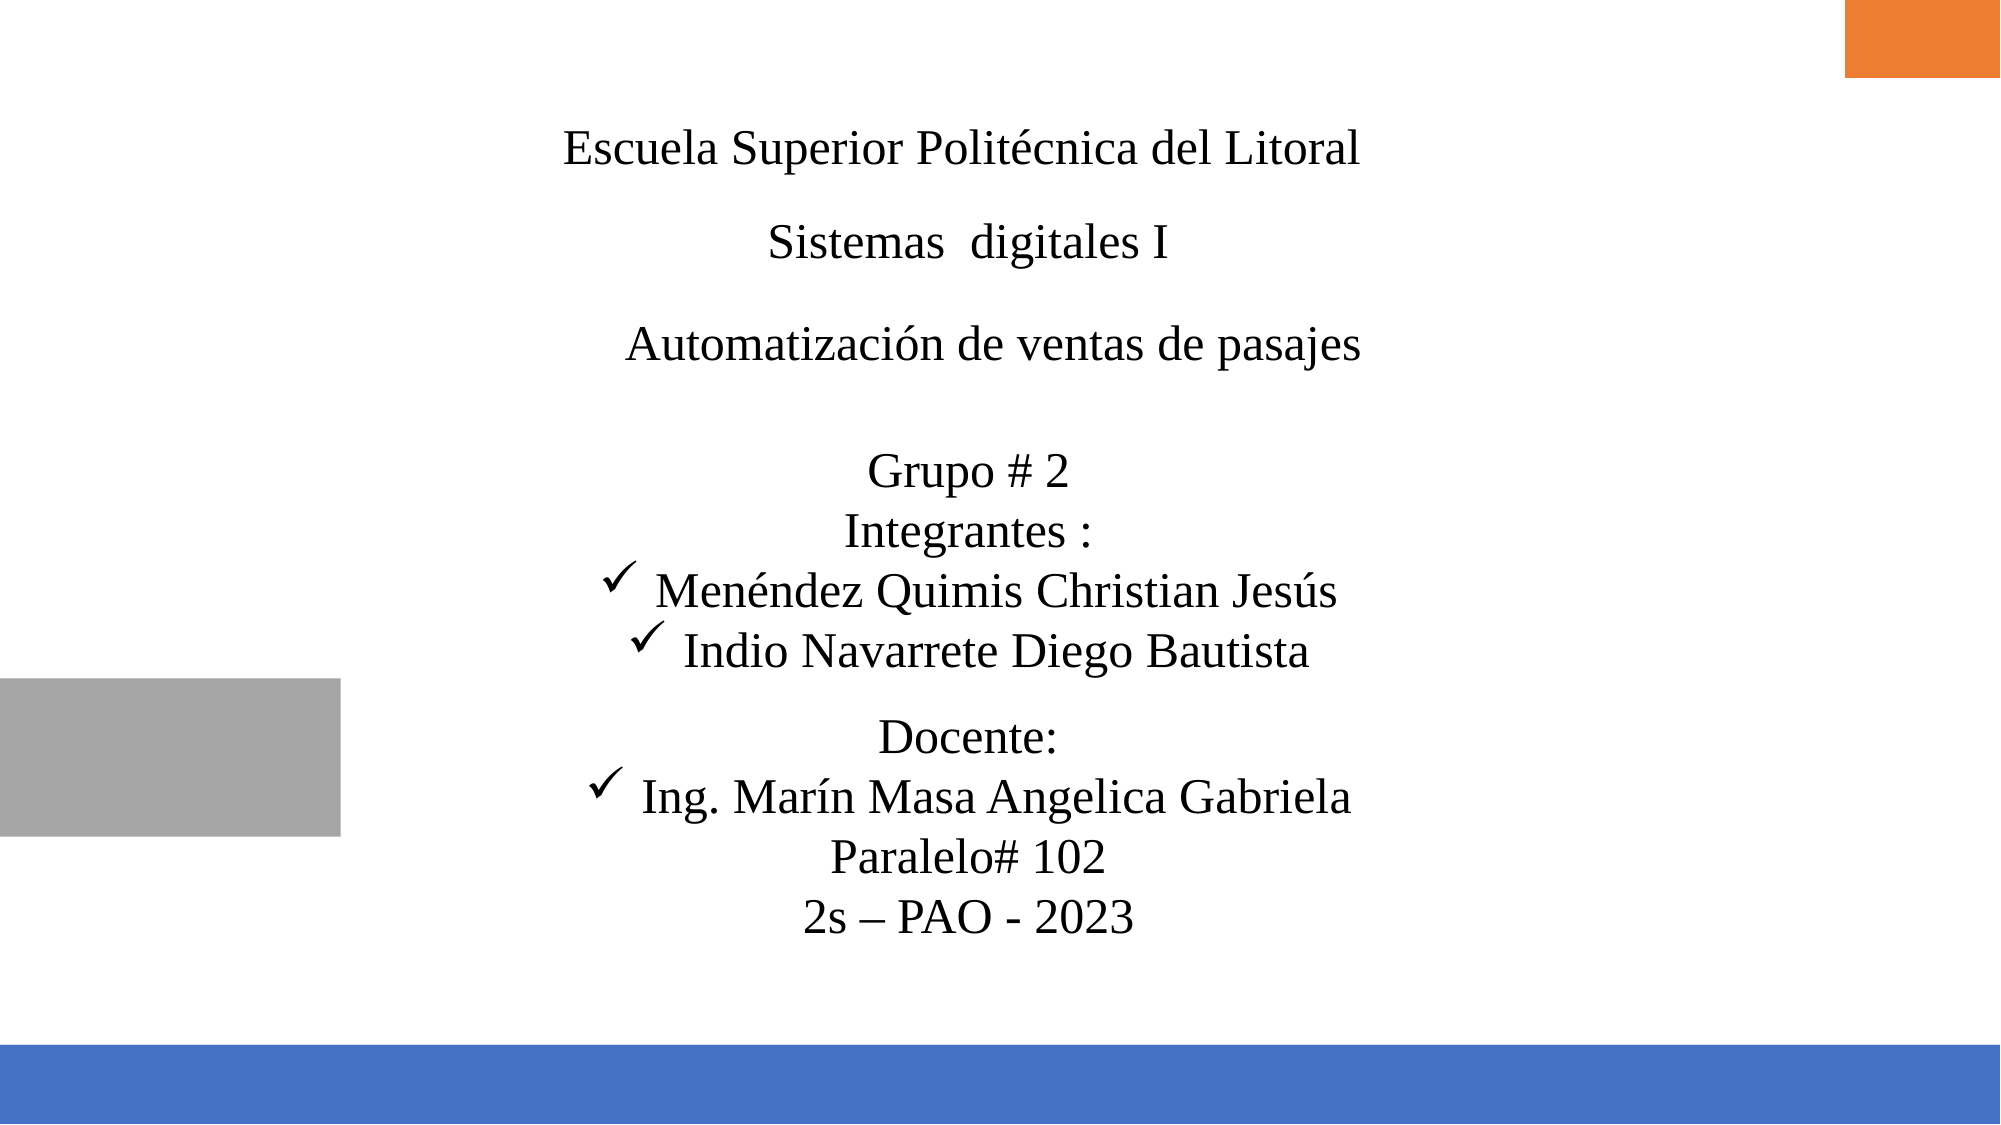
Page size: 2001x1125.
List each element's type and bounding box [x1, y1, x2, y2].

text_box [1845, 0, 2000, 78]
text_box [0, 678, 340, 837]
text_box [0, 1044, 2000, 1124]
text_box [340, 107, 1597, 1015]
